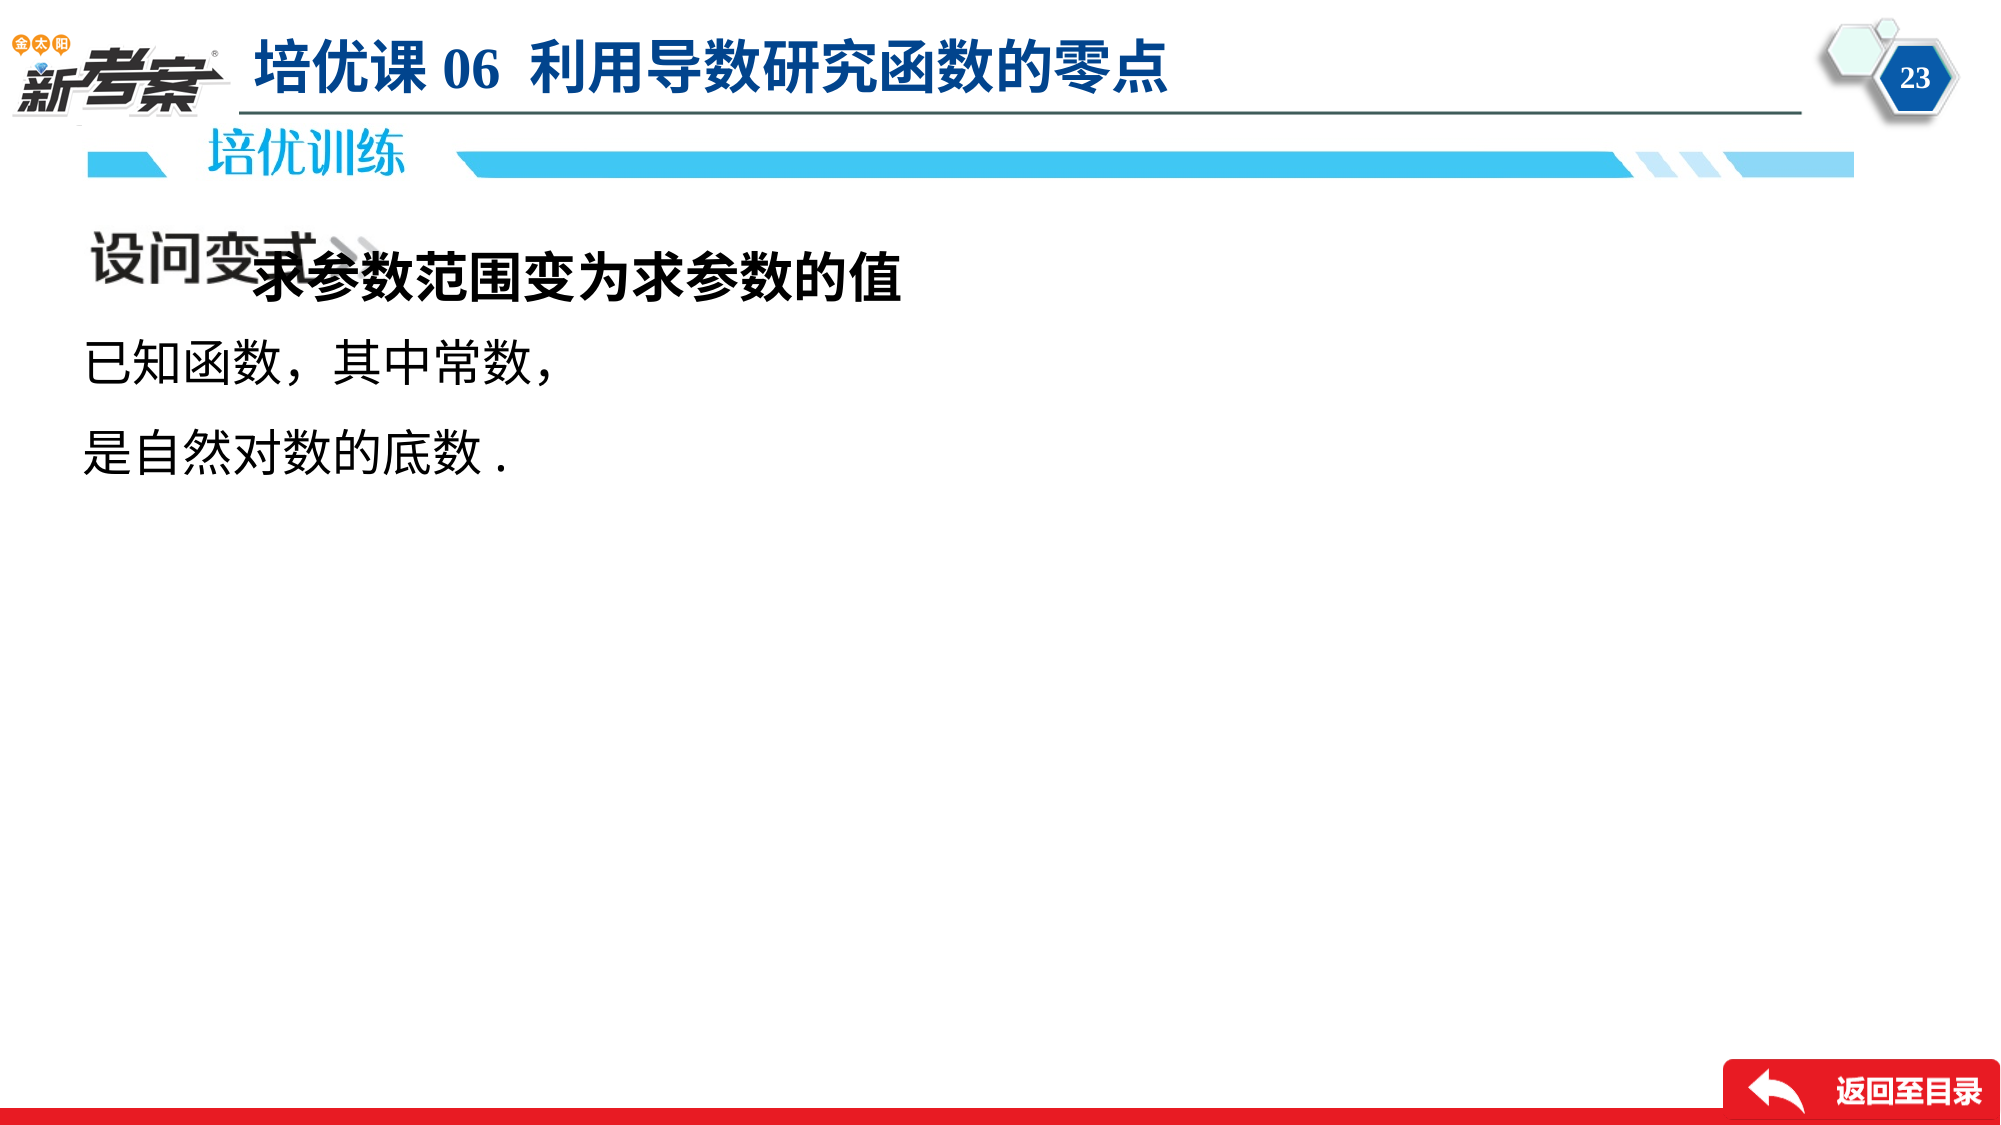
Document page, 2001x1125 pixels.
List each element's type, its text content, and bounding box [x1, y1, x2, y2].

text_box &2& 求参数范围变为求参数的值 [82, 203, 1917, 322]
picture [0, 0, 2001, 1125]
